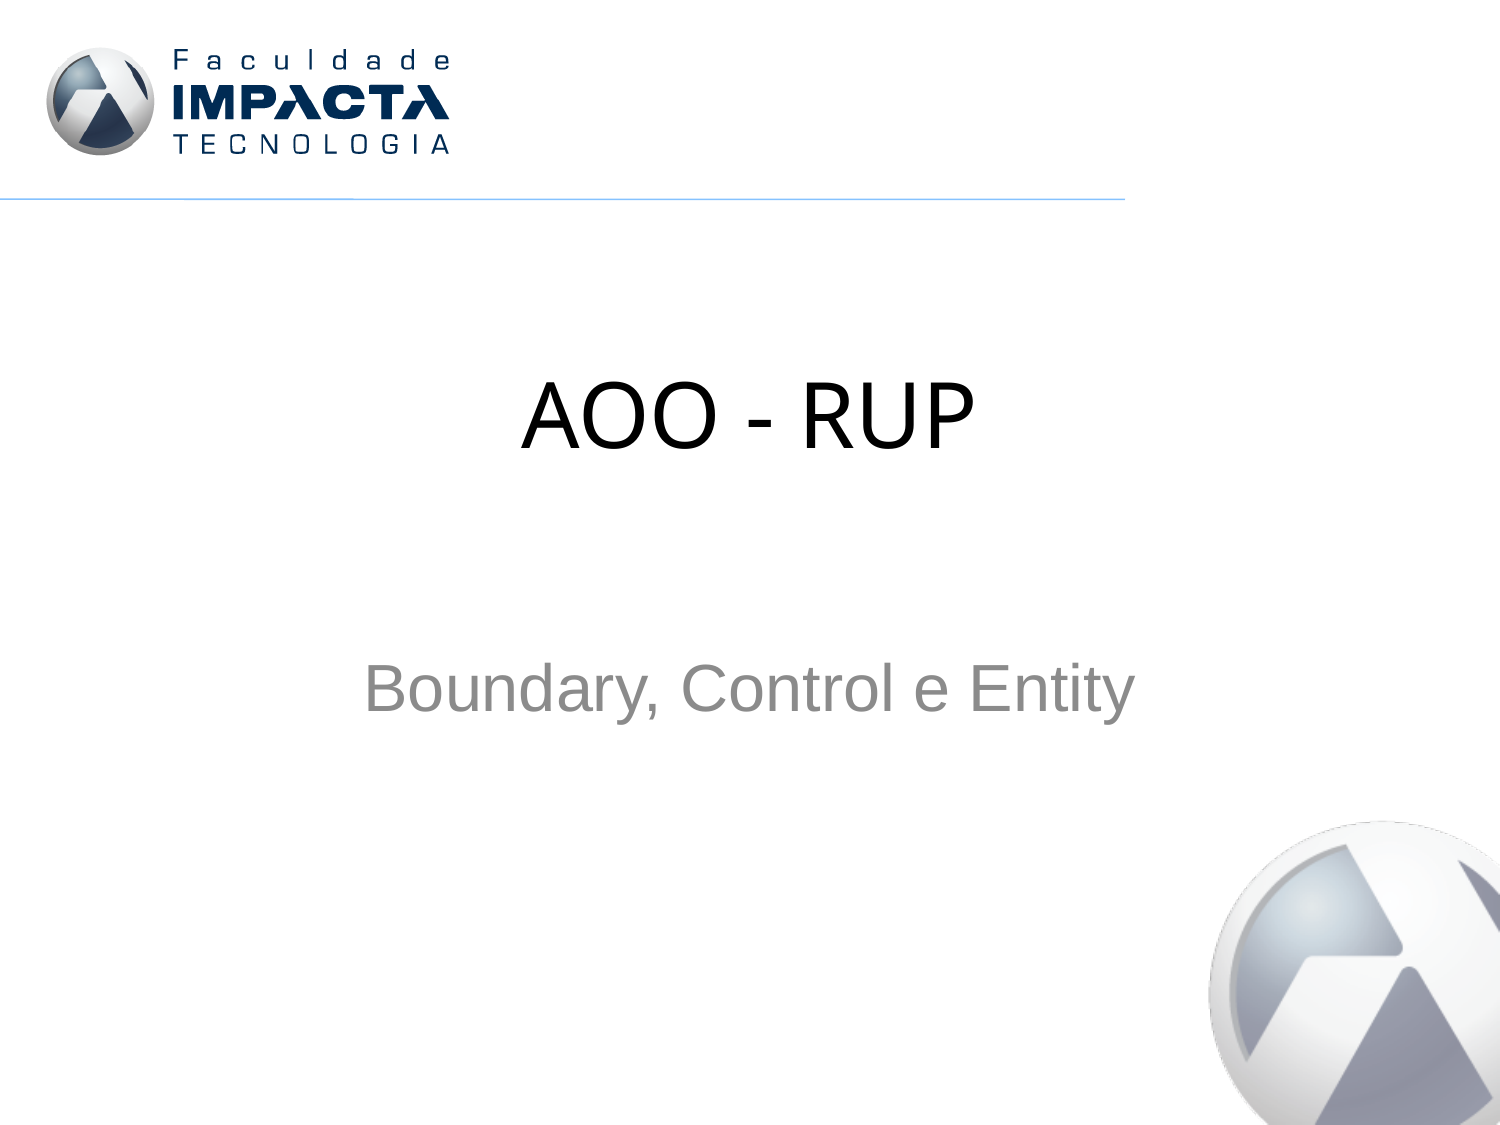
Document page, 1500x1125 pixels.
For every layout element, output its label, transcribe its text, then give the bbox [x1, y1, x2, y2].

subtitle Boundary, Control e Entity [225, 637, 1275, 925]
picture [35, 35, 458, 164]
picture [1206, 787, 1500, 1125]
title AOO - RUP [112, 349, 1388, 591]
